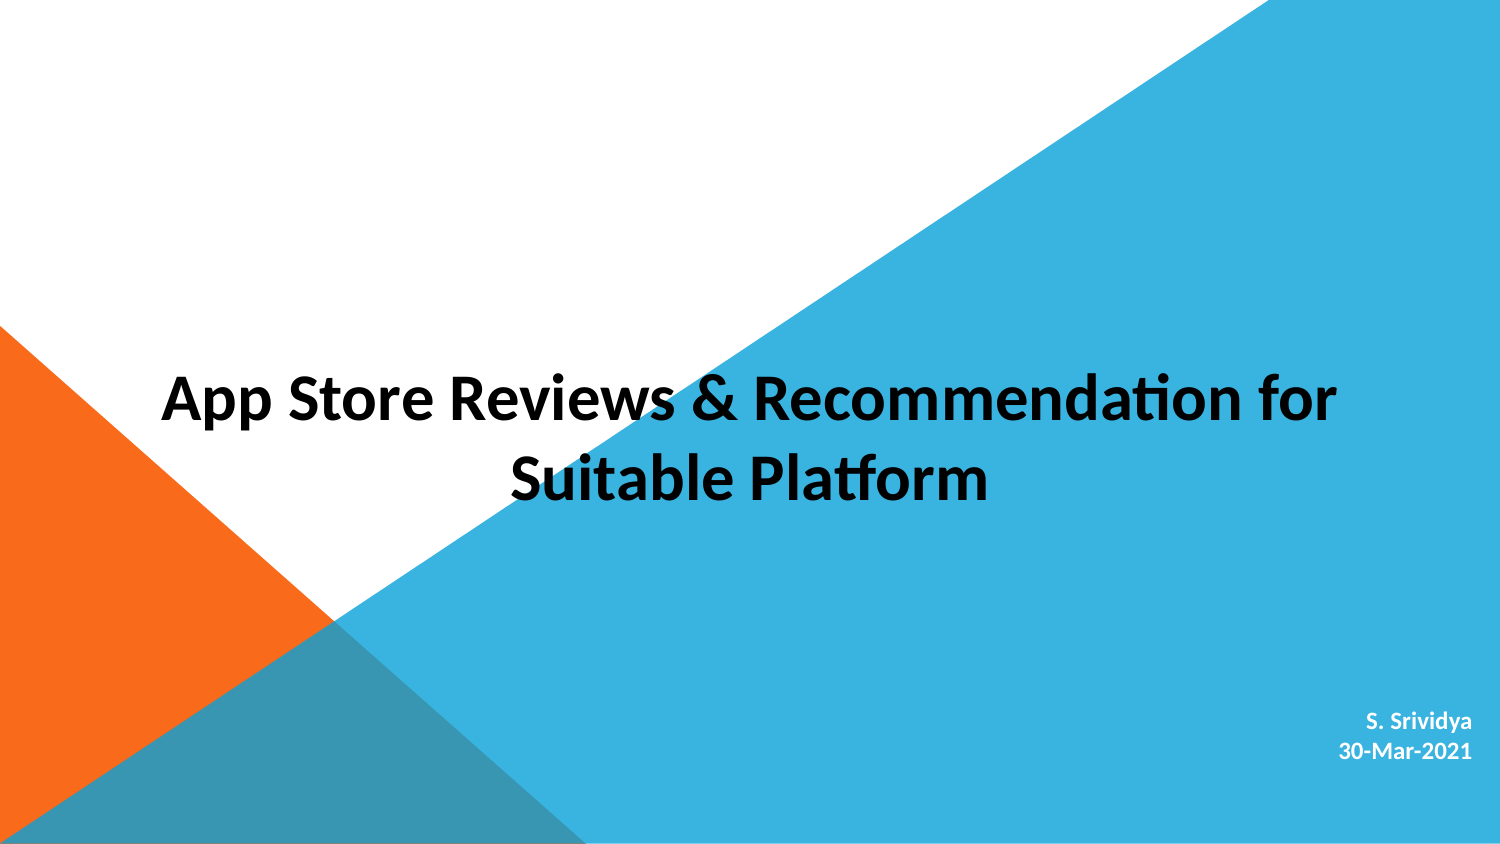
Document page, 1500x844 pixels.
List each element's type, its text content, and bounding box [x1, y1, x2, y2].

text_box App Store Reviews & Recommendation for Suitable Platform [37, 346, 1463, 522]
text_box S. Srividya 30-Mar-2021 [1099, 696, 1488, 772]
